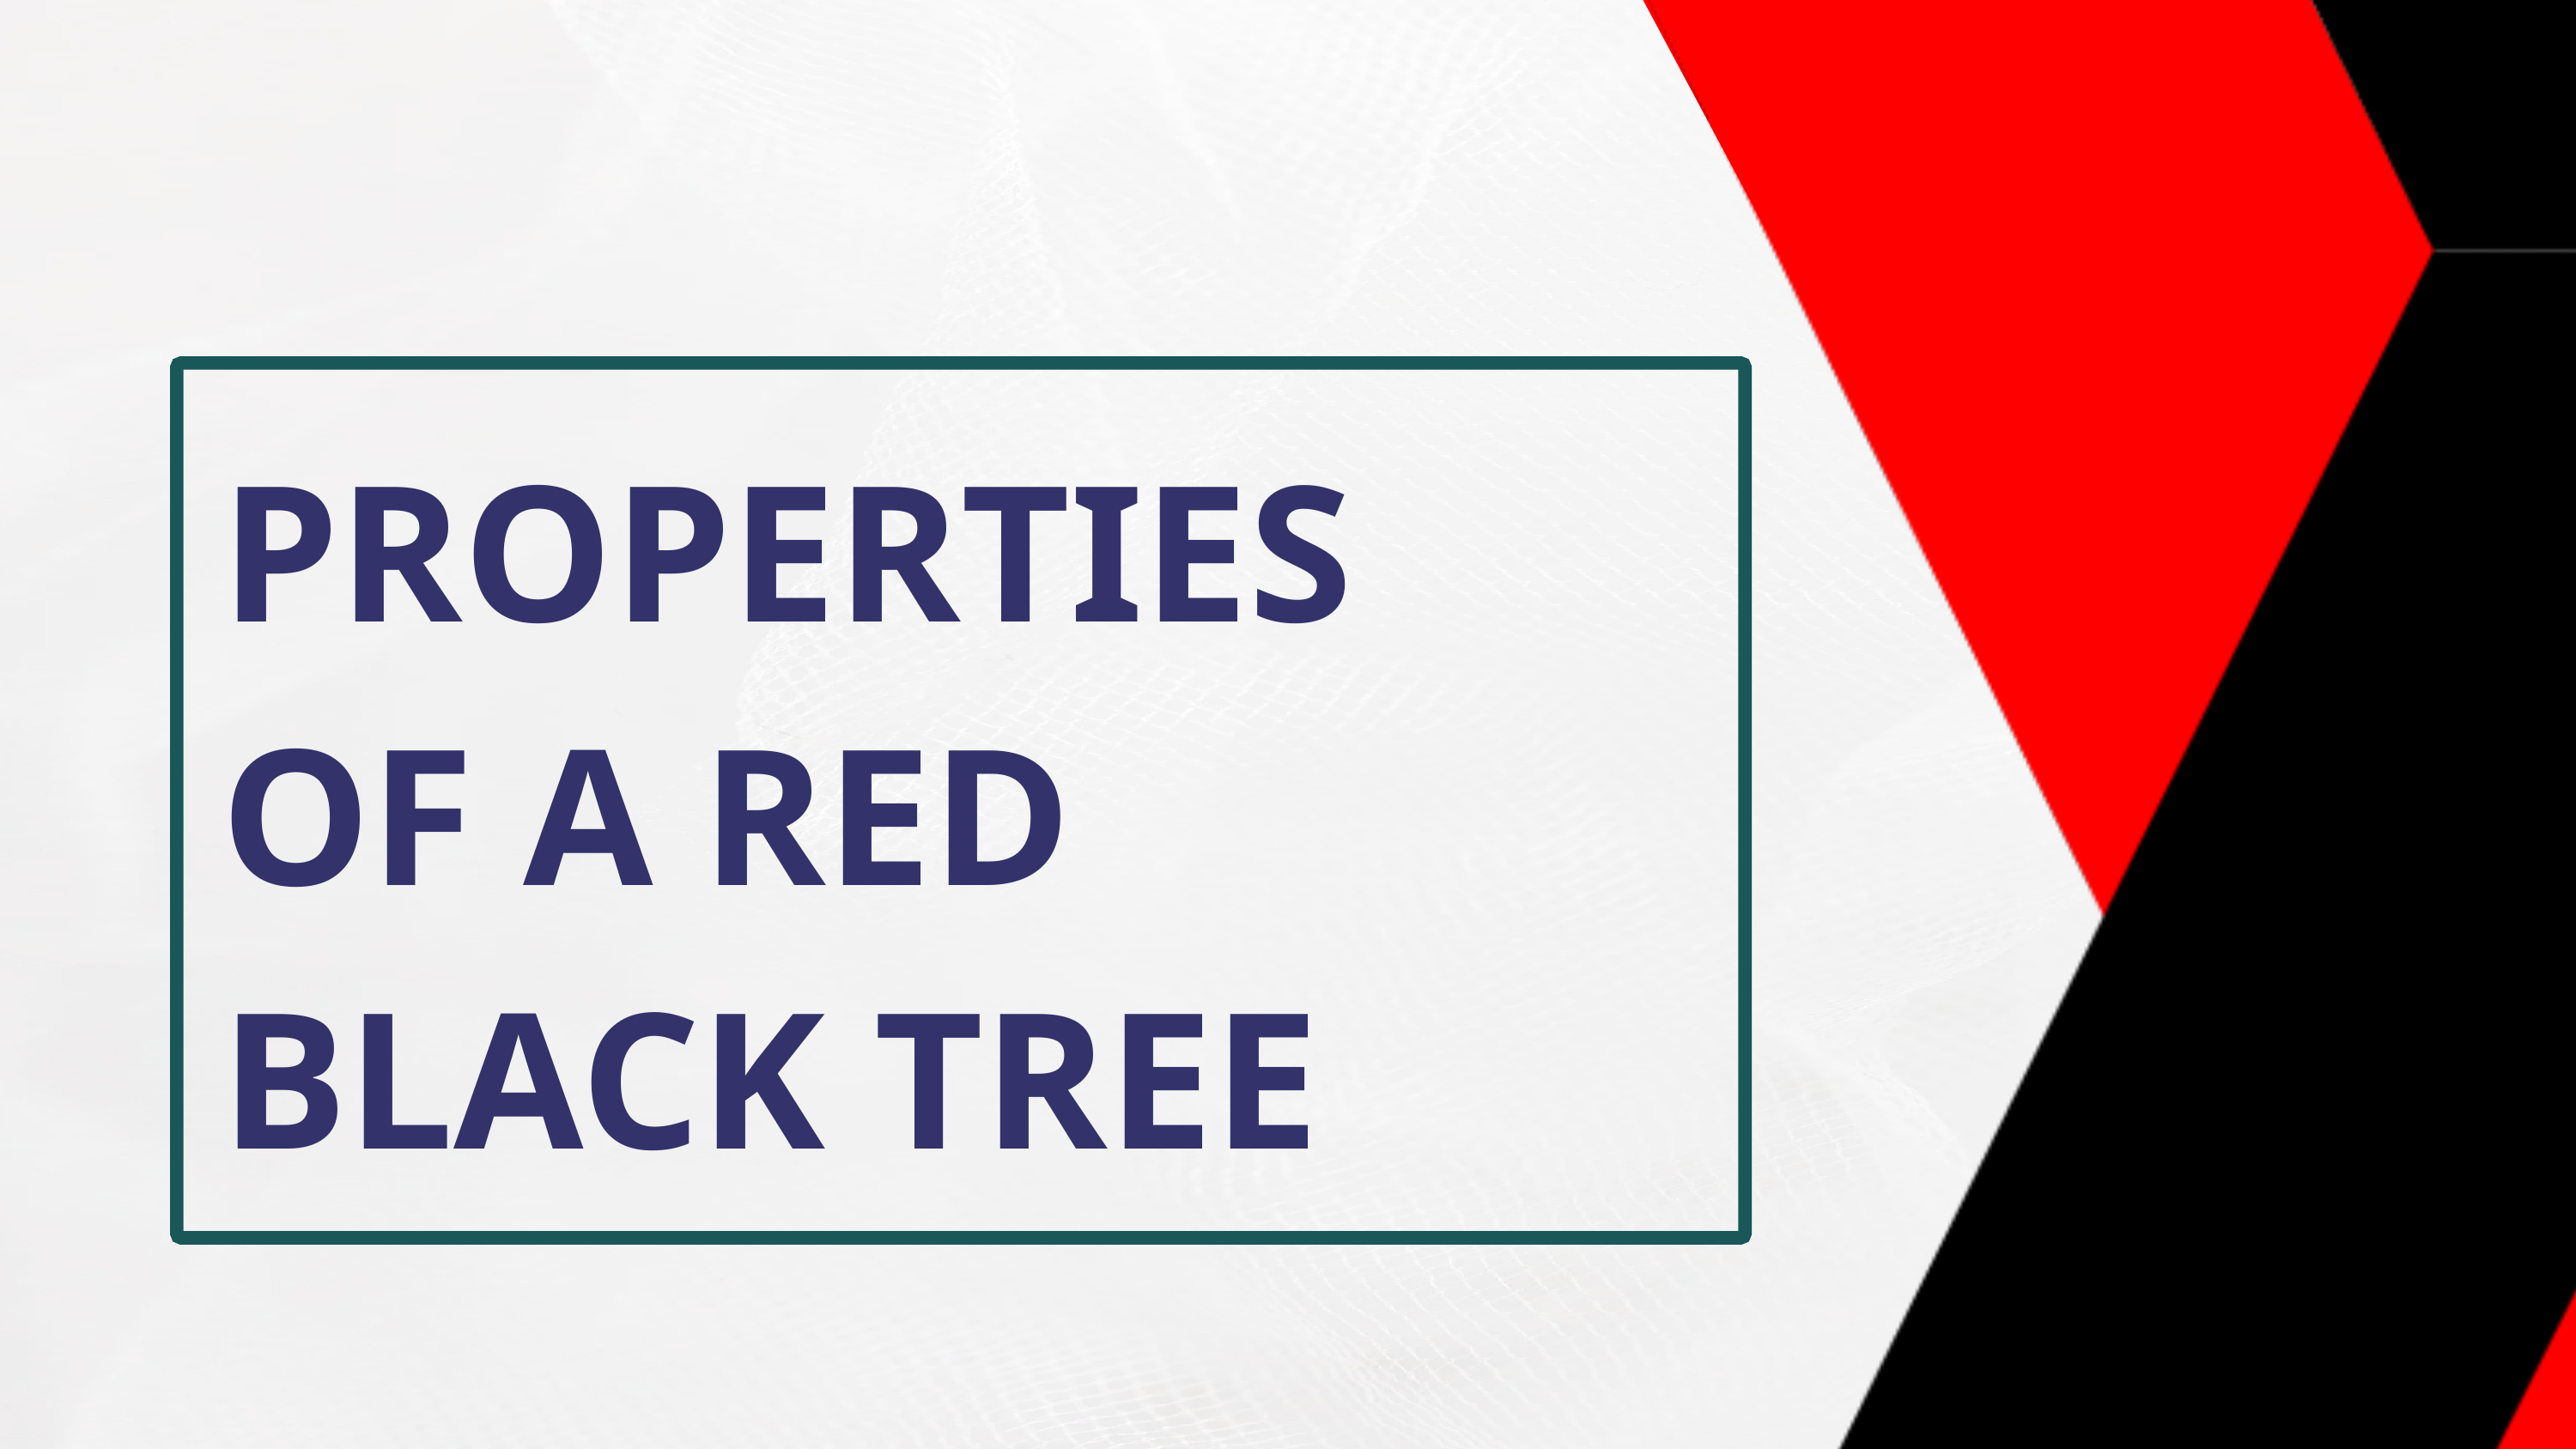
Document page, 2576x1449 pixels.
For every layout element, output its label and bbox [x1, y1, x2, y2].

text_box [0, 0, 1647, 1449]
text_box [1647, 0, 2576, 1449]
text_box [1822, 0, 2258, 785]
text_box [176, 362, 1746, 1239]
